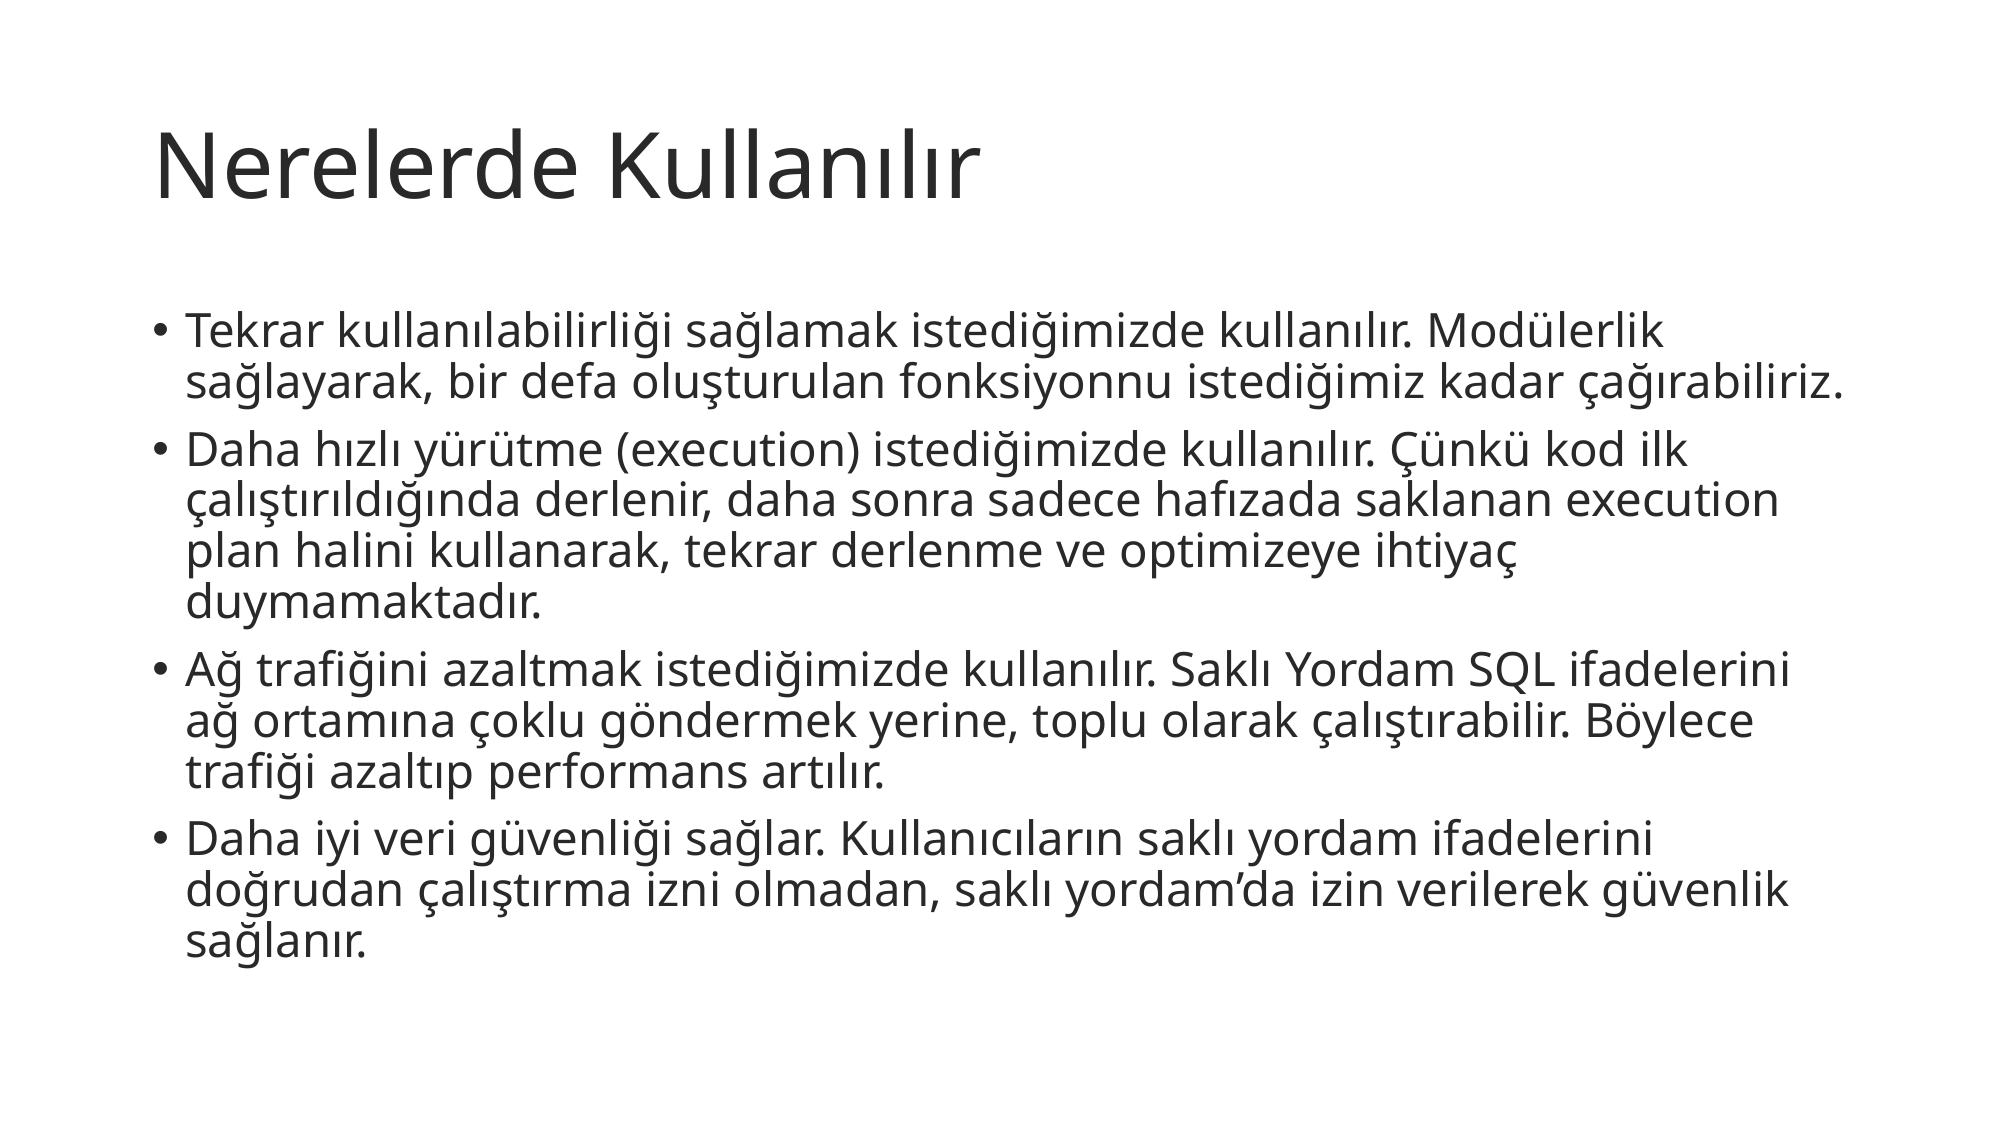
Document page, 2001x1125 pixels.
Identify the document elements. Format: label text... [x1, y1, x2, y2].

list Tekrar kullanılabilirliği sağlamak istediğimizde kullanılır. Modülerlik sağlayarak, bir defa oluşturulan fonksiyonnu istediğimiz kadar çağırabiliriz. Daha hızlı yürütme (execution) istediğimizde kullanılır. Çünkü kod ilk çalıştırıldığında derlenir, daha sonra sadece hafızada saklanan execution plan halini kullanarak, tekrar derlenme ve optimizeye ihtiyaç duymamaktadır. Ağ trafiğini azaltmak istediğimizde kullanılır. Saklı Yordam SQL ifadelerini ağ ortamına çoklu göndermek yerine, toplu olarak çalıştırabilir. Böylece trafiği azaltıp performans artılır. Daha iyi veri güvenliği sağlar. Kullanıcıların saklı yordam ifadelerini doğrudan çalıştırma izni olmadan, saklı yordam’da izin verilerek güvenlik sağlanır. [137, 299, 1863, 1014]
title Nerelerde Kullanılır [137, 59, 1863, 278]
